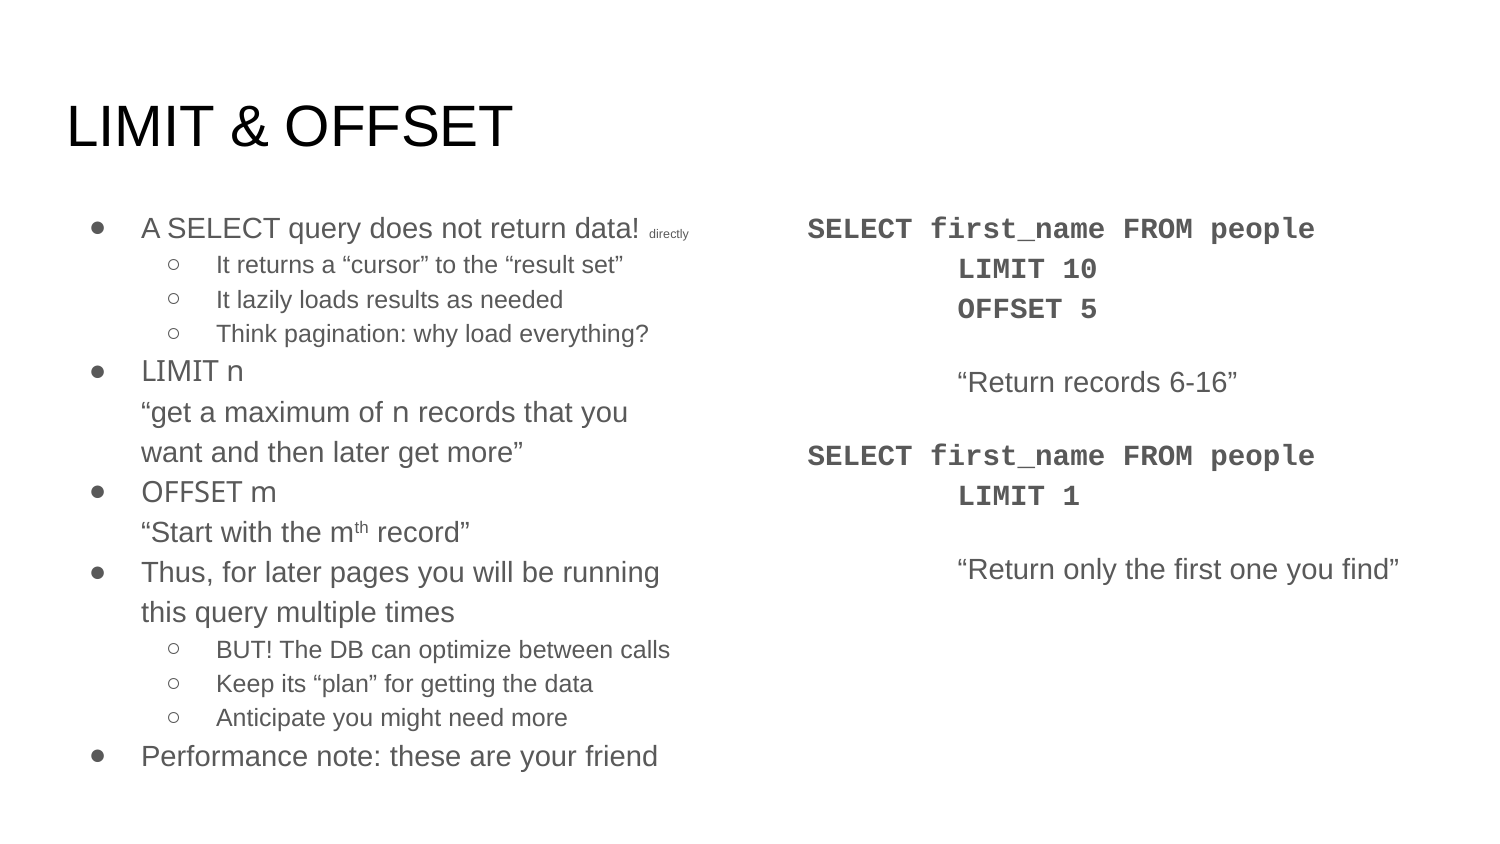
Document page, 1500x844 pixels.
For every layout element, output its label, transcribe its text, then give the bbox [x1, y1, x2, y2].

list SELECT first_name FROM people LIMIT 10 OFFSET 5 “Return records 6-16” SELECT first_name FROM people LIMIT 1 “Return only the first one you find” [792, 189, 1449, 750]
list A SELECT query does not return data! directly It returns a “cursor” to the “result set” It lazily loads results as needed Think pagination: why load everything? LIMIT n “get a maximum of n records that you want and then later get more” OFFSET m “Start with the mth record” Thus, for later pages you will be running this query multiple times BUT! The DB can optimize between calls Keep its “plan” for getting the data Anticipate you might need more Performance note: these are your friend [51, 189, 708, 750]
title LIMIT & OFFSET [51, 72, 1449, 167]
